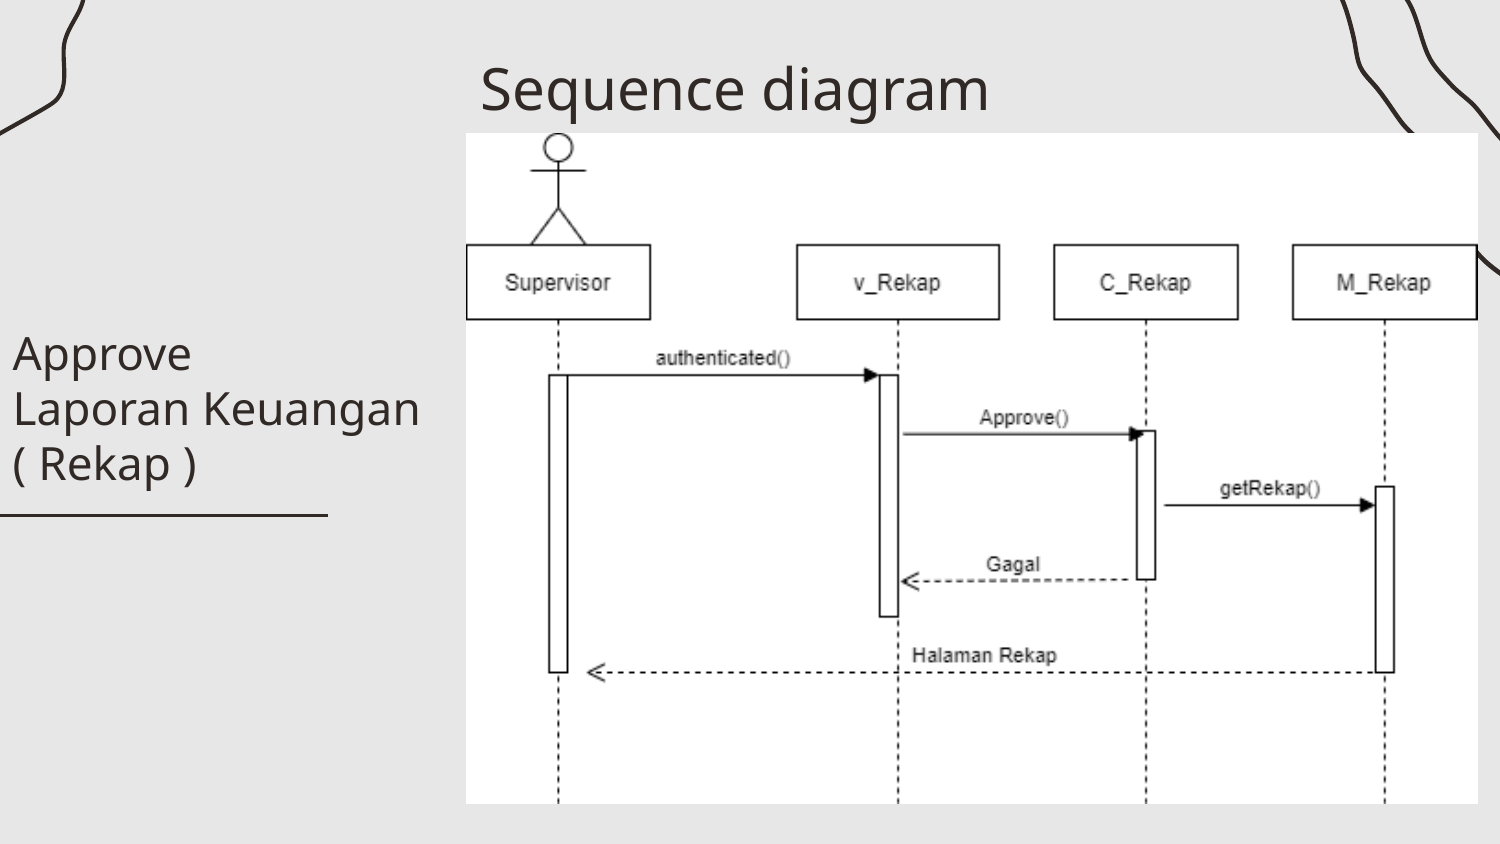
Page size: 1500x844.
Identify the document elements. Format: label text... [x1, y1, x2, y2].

text_box Approve Laporan Keuangan ( Rekap ) [0, 327, 461, 487]
picture [466, 133, 1478, 804]
title Sequence diagram [465, 39, 1035, 133]
